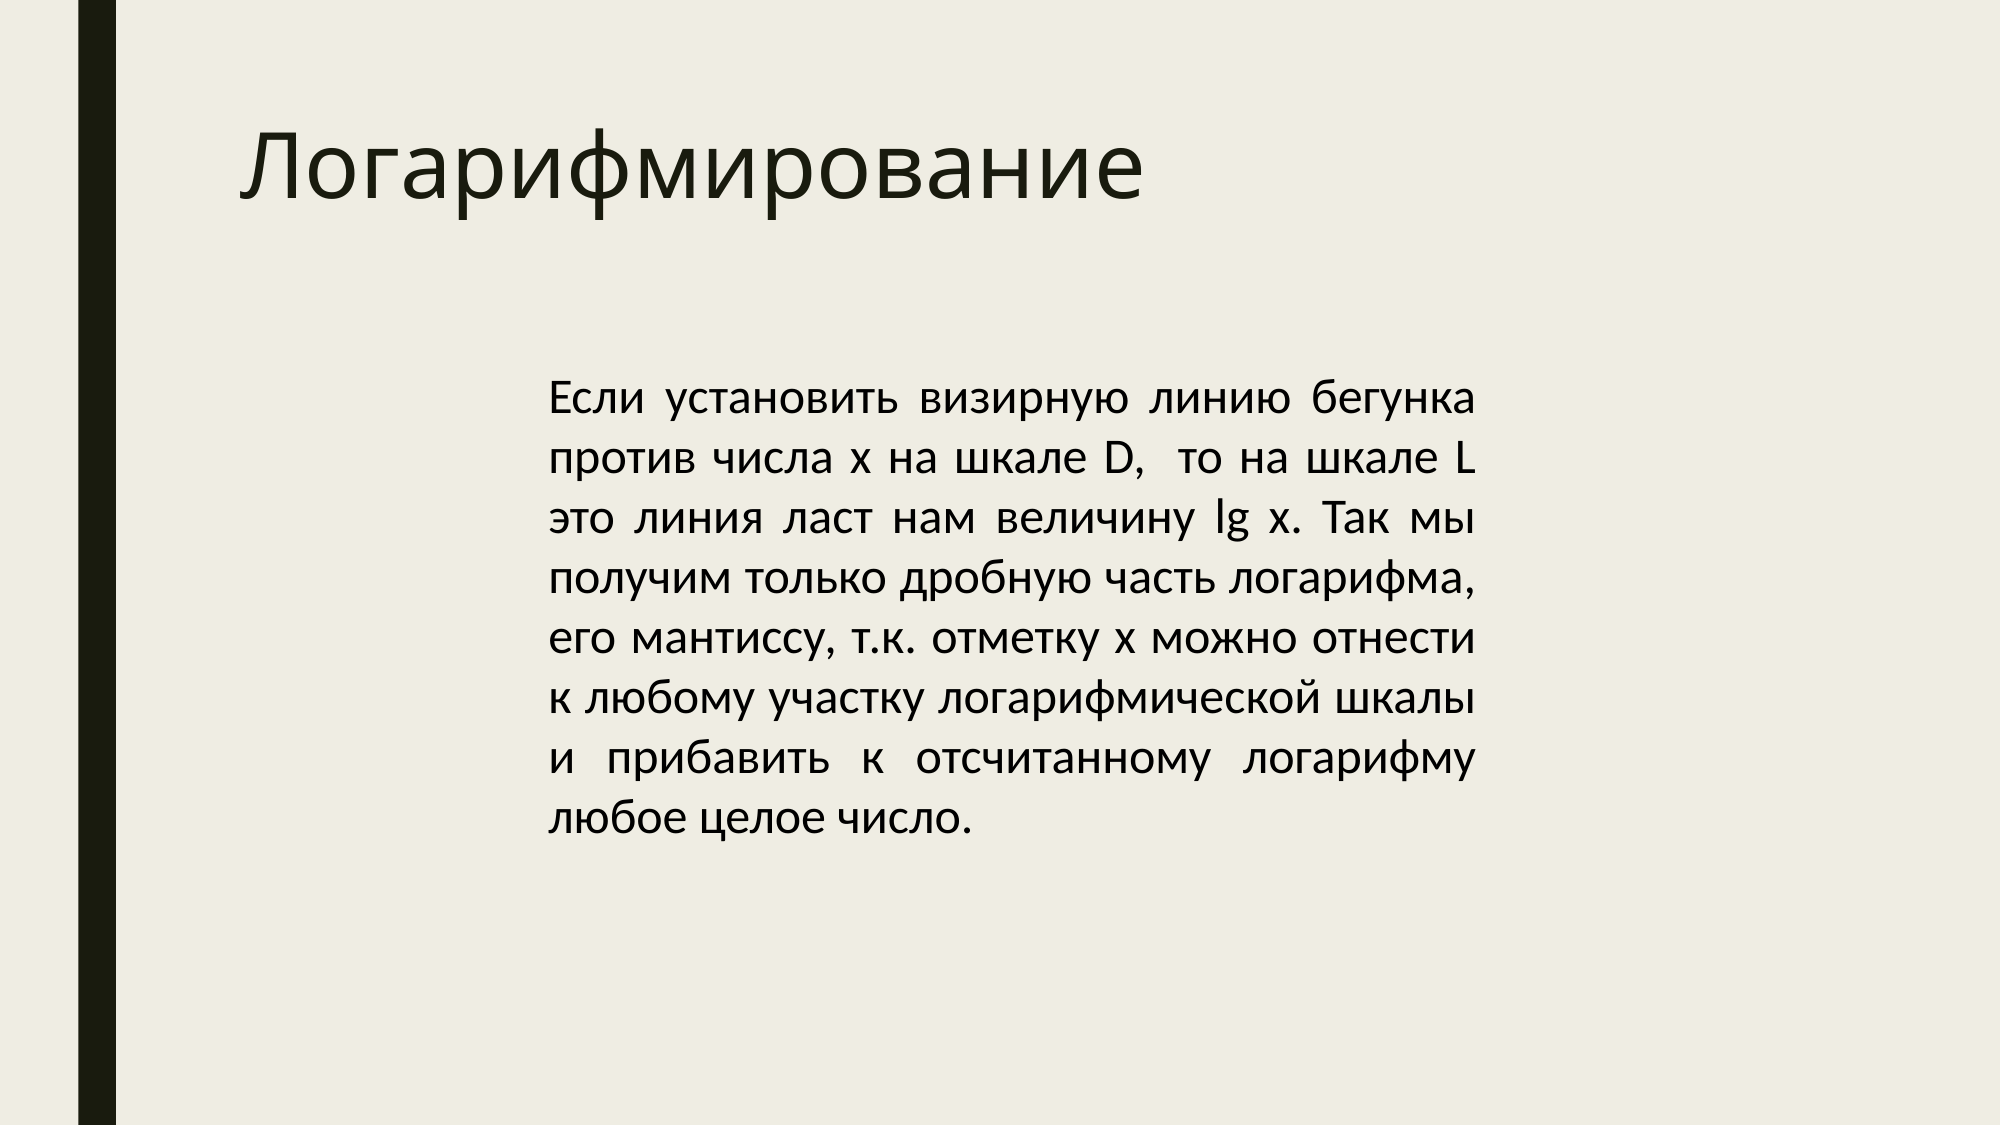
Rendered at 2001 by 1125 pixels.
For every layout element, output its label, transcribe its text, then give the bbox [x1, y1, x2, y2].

text_box Если установить визирную линию бегунка против числа x на шкале D, то на шкале L это линия ласт нам величину lg x. Так мы получим только дробную часть логарифма, его мантиссу, т.к. отметку x можно отнести к любому участку логарифмической шкалы и прибавить к отсчитанному логарифму любое целое число. [512, 356, 1513, 857]
title Логарифмирование [225, 112, 1800, 357]
